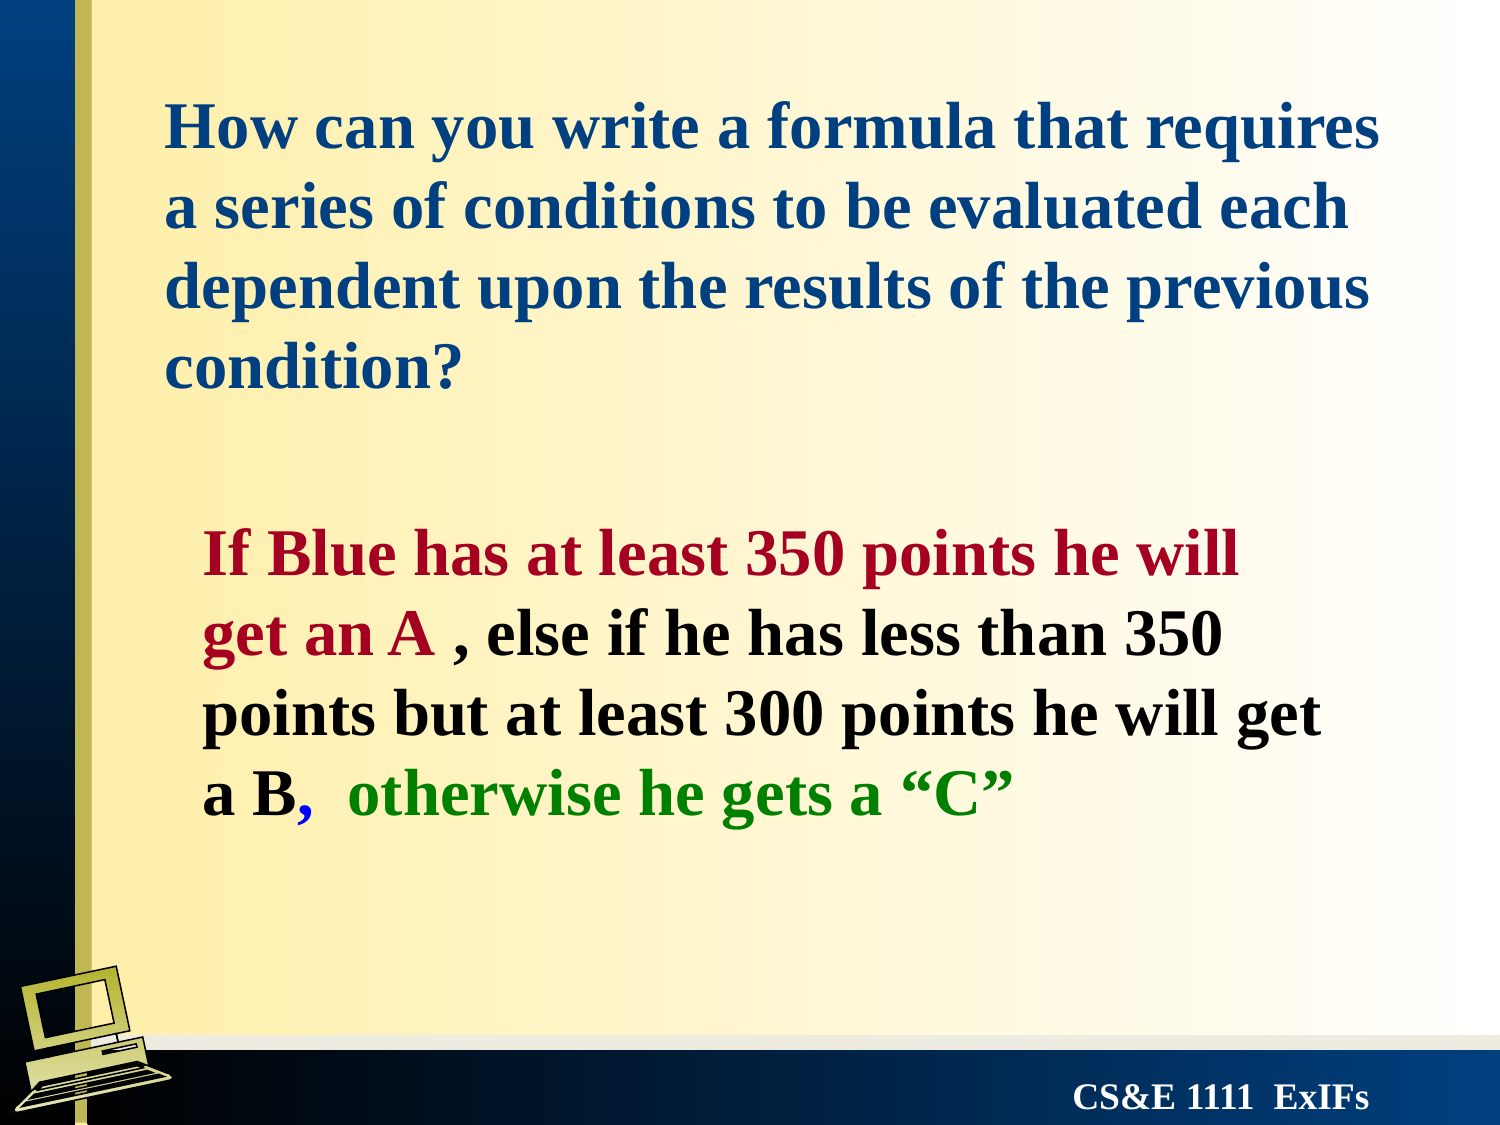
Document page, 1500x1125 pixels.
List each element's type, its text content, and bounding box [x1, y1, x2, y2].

text_box If Blue has at least 350 points he will get an A , else if he has less than 350 points but at least 300 points he will get a B, otherwise he gets a “C” [187, 462, 1350, 875]
text_box How can you write a formula that requires a series of conditions to be evaluated each dependent upon the results of the previous condition? [150, 75, 1438, 410]
